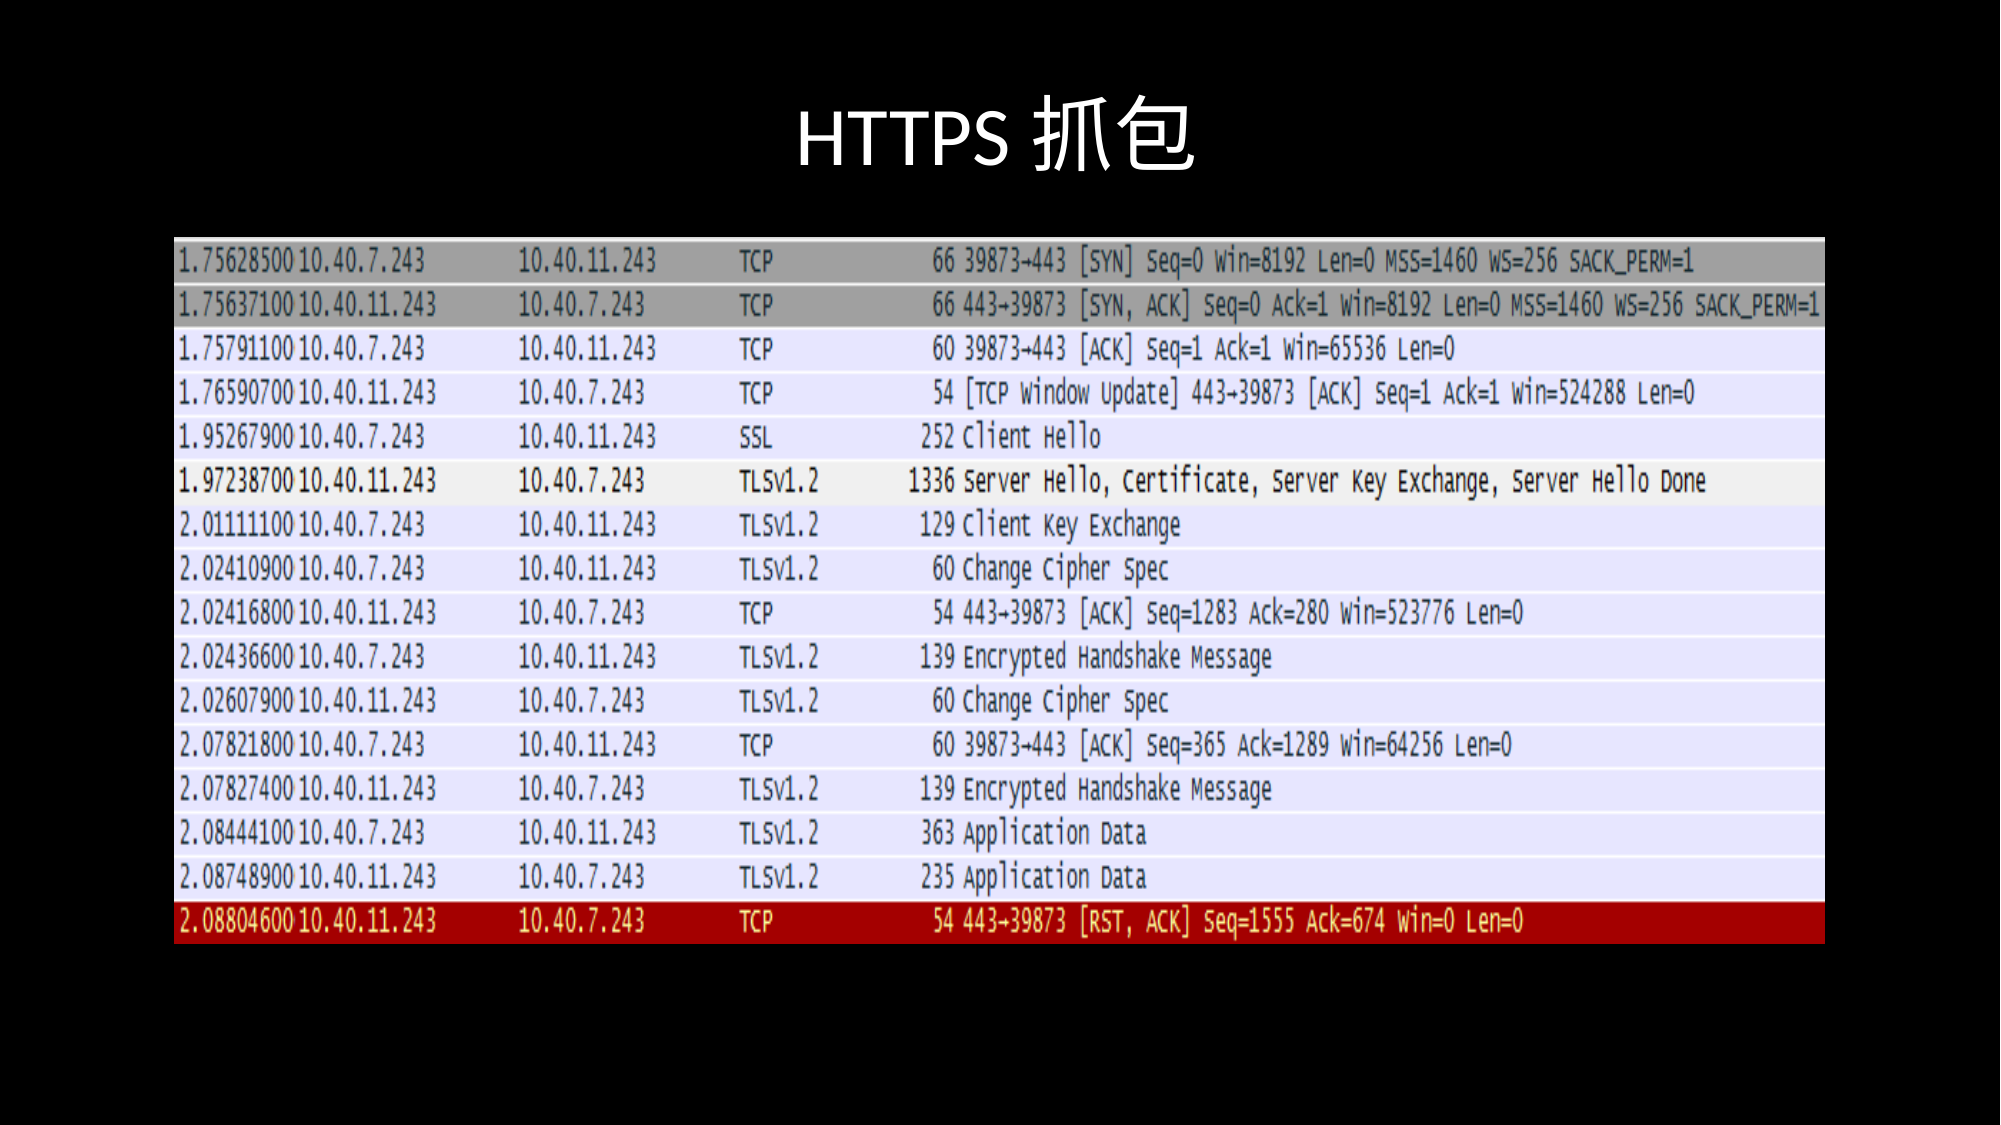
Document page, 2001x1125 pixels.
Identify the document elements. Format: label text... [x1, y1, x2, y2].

subtitle HTTPS抓包 [95, 85, 1898, 1070]
picture [174, 237, 1825, 944]
